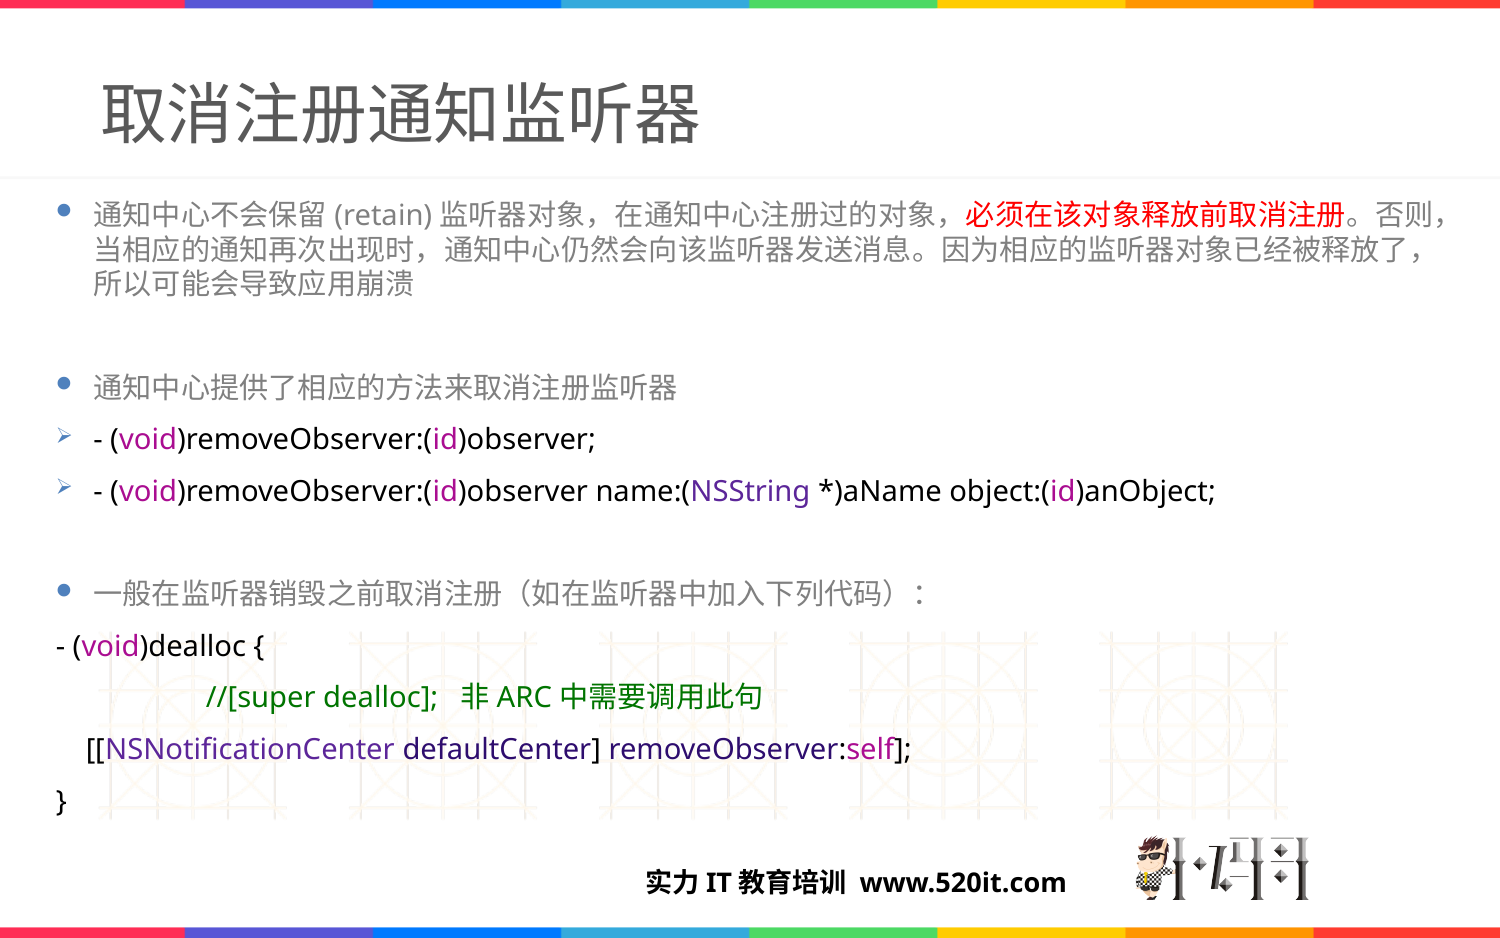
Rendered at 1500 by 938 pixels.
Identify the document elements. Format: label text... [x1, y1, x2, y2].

picture [0, 0, 1500, 176]
title 取消注册通知监听器 [85, 64, 1419, 178]
list 通知中心不会保留(retain)监听器对象，在通知中心注册过的对象，必须在该对象释放前取消注册。否则，当相应的通知再次出现时，通知中心仍然会向该监听器发送消息。因为相应的监听器对象已经被释放了，所以可能会导致应用崩溃 通知中心提供了相应的方法来取消注册监听器 - (void)removeObserver:(id)observer; - (void)removeObserver:(id)observer name:(NSString *)aName object:(id)anObject; 一般在监听器销毁之前取消注册（如在监听器中加入下列代码）： - (void)dealloc { //[super dealloc]; 非ARC中需要调用此句 [[NSNotificationCenter defaultCenter] removeObserver:self]; } [41, 188, 1459, 814]
picture [0, 180, 1500, 938]
